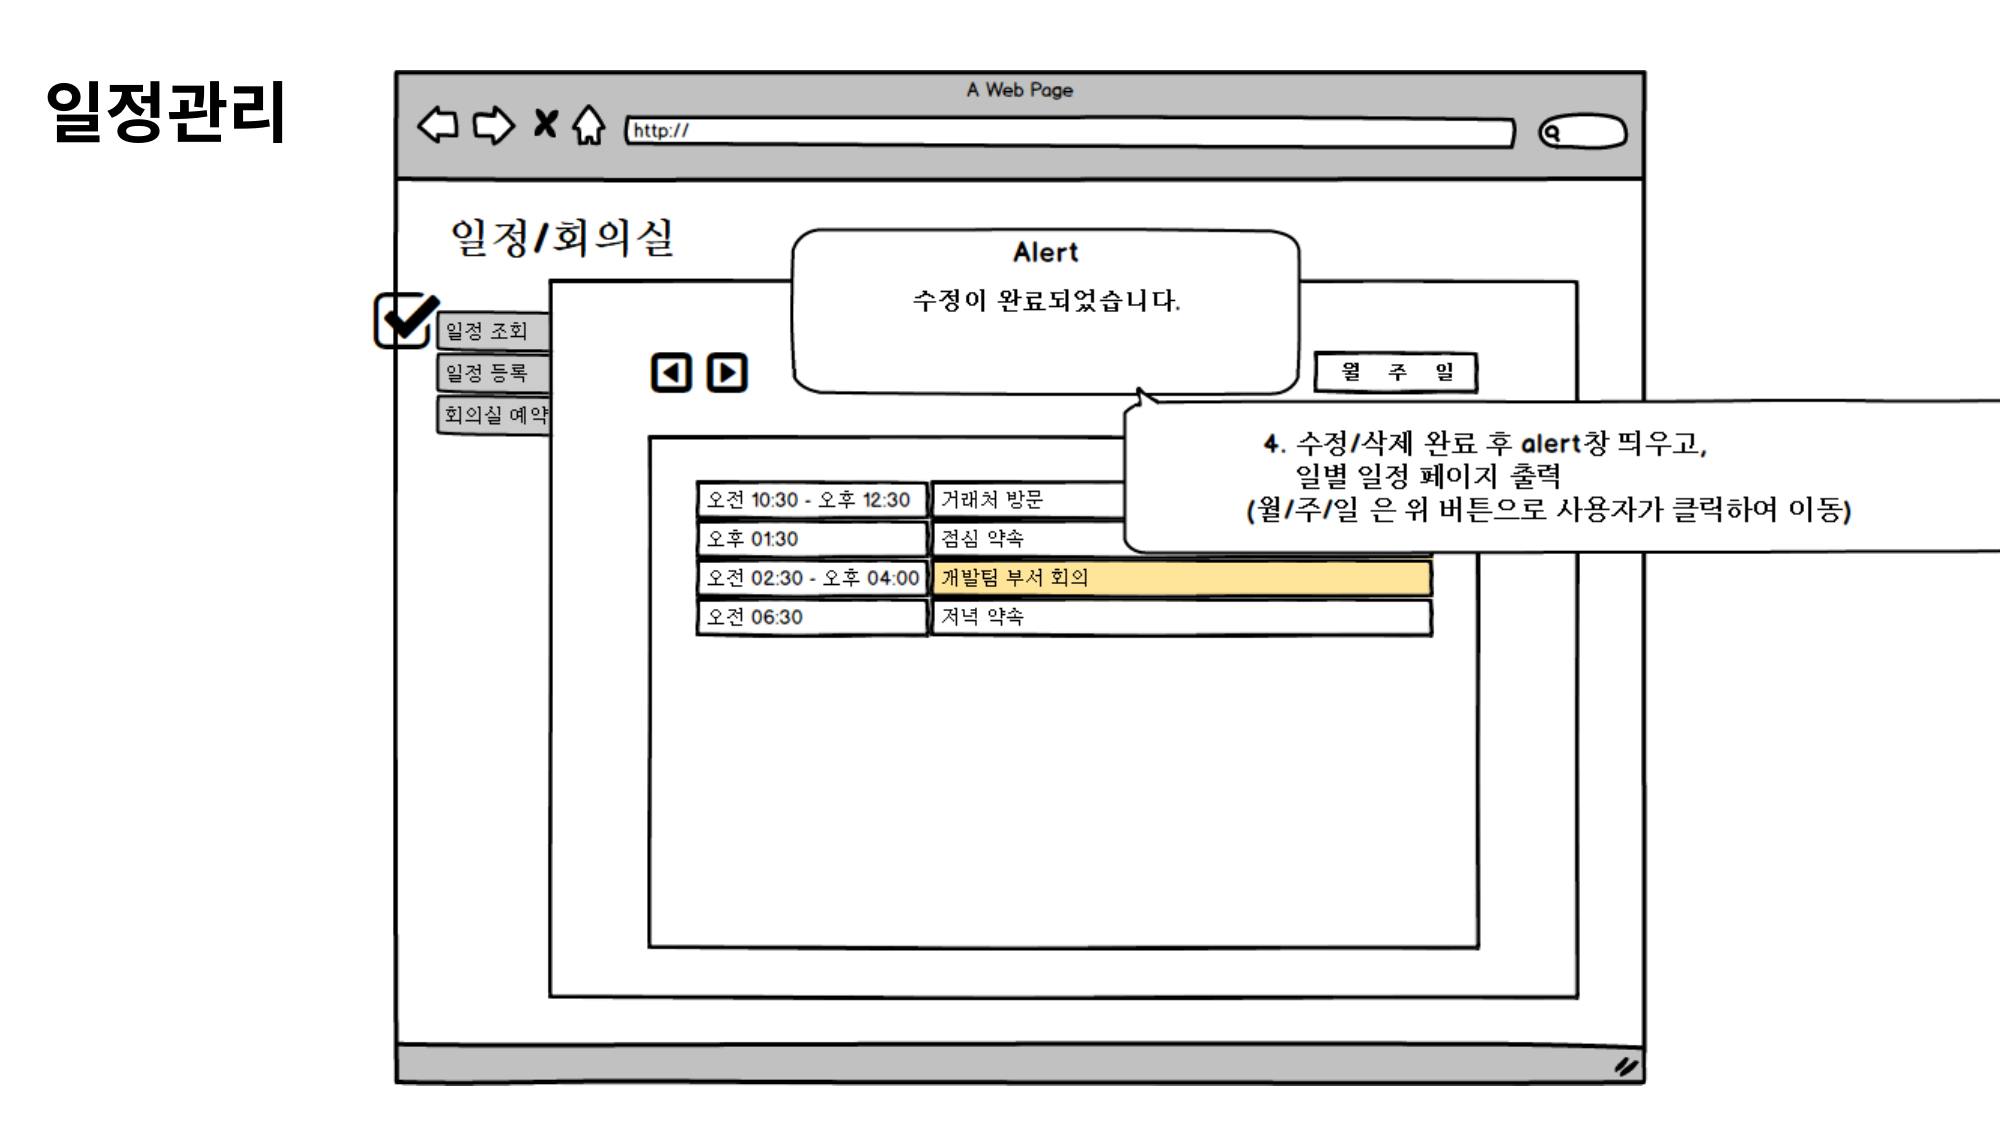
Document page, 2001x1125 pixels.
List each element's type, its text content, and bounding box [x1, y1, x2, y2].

title 일정관리 [29, 55, 1755, 177]
picture [371, 70, 2000, 1086]
